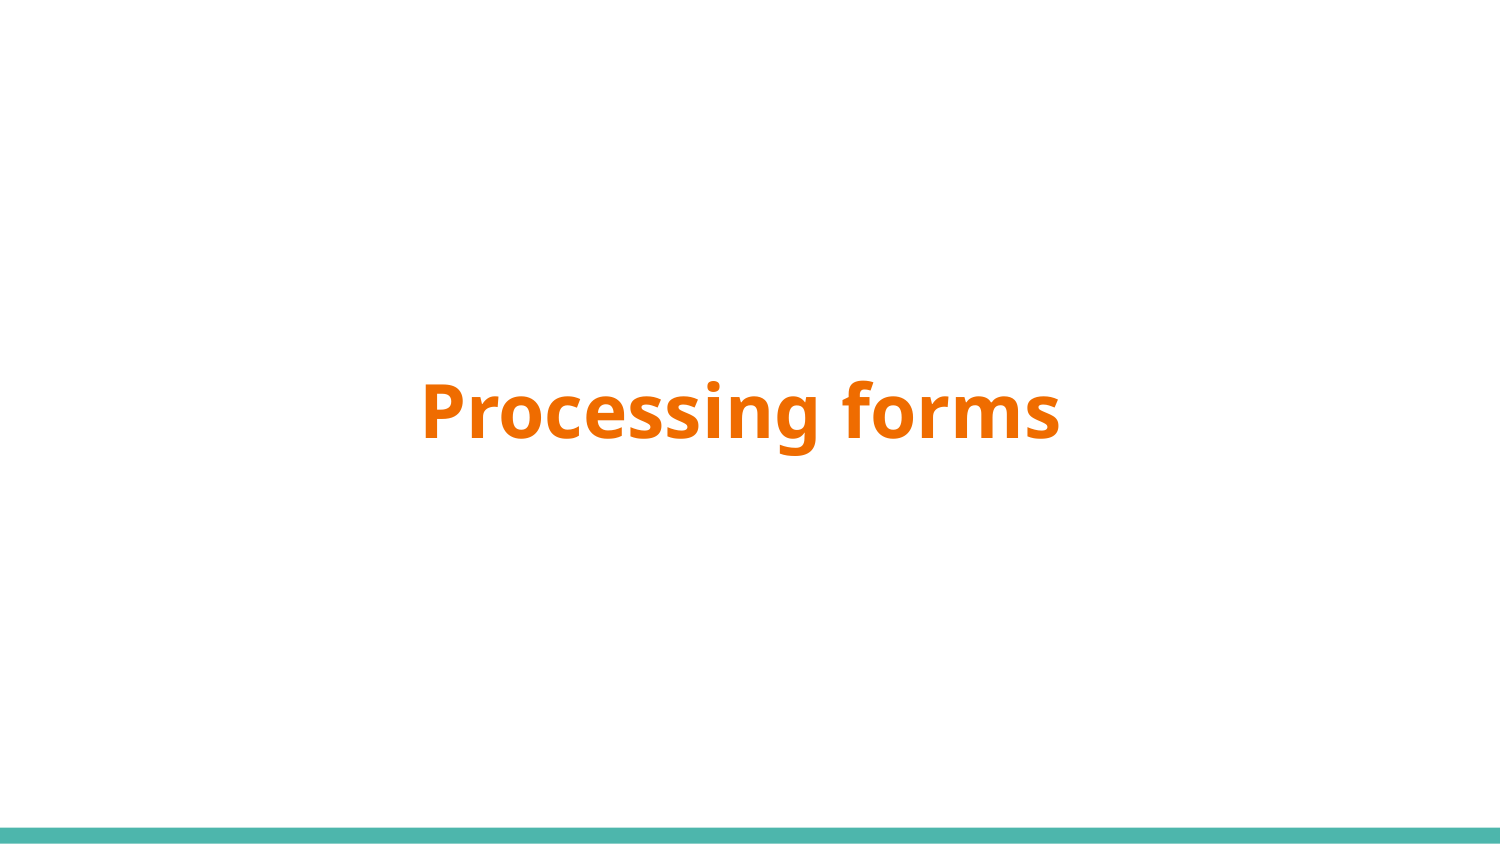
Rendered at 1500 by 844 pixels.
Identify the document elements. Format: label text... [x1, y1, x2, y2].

title Processing forms [41, 348, 1440, 465]
